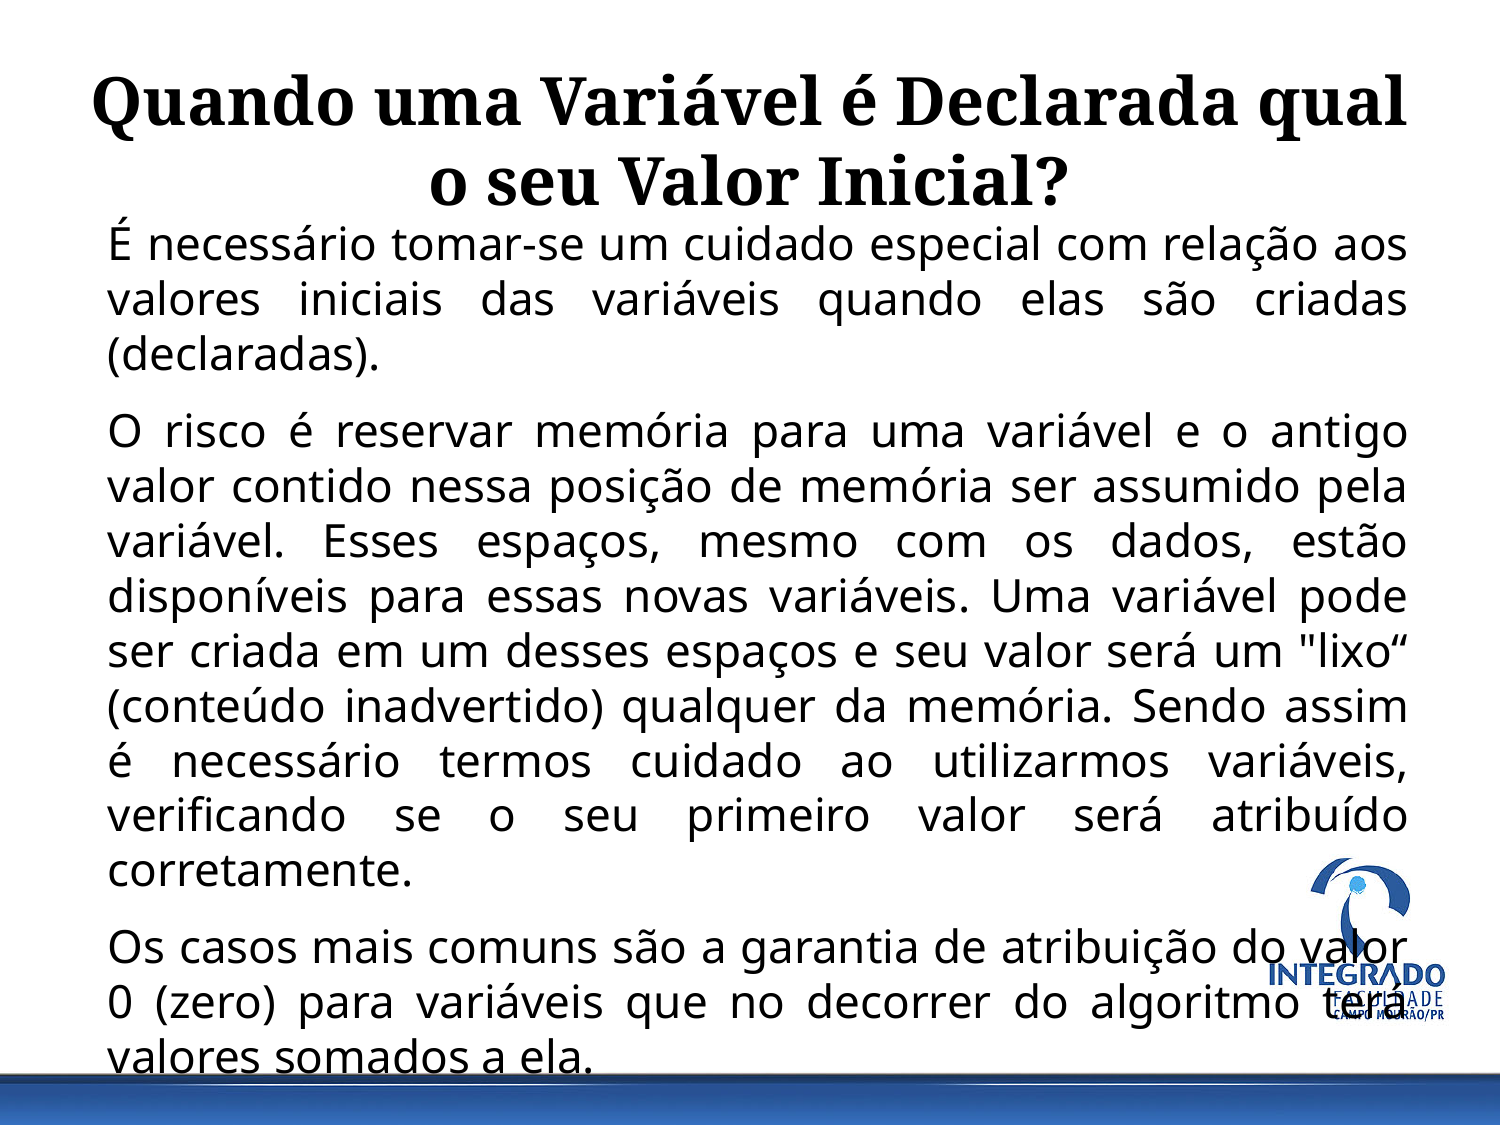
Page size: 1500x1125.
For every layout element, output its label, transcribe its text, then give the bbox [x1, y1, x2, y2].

picture [0, 0, 1500, 1125]
title Quando uma Variável é Declarada qual o seu Valor Inicial? [75, 45, 1425, 207]
list É necessário tomar-se um cuidado especial com relação aos valores iniciais das variáveis quando elas são criadas (declaradas). O risco é reservar memória para uma variável e o antigo valor contido nessa posição de memória ser assumido pela variável. Esses espaços, mesmo com os dados, estão disponíveis para essas novas variáveis. Uma variável pode ser criada em um desses espaços e seu valor será um "lixo“ (conteúdo inadvertido) qualquer da memória. Sendo assim é necessário termos cuidado ao utilizarmos variáveis, verificando se o seu primeiro valor será atribuído corretamente. Os casos mais comuns são a garantia de atribuição do valor 0 (zero) para variáveis que no decorrer do algoritmo terá valores somados a ela. [75, 207, 1425, 950]
